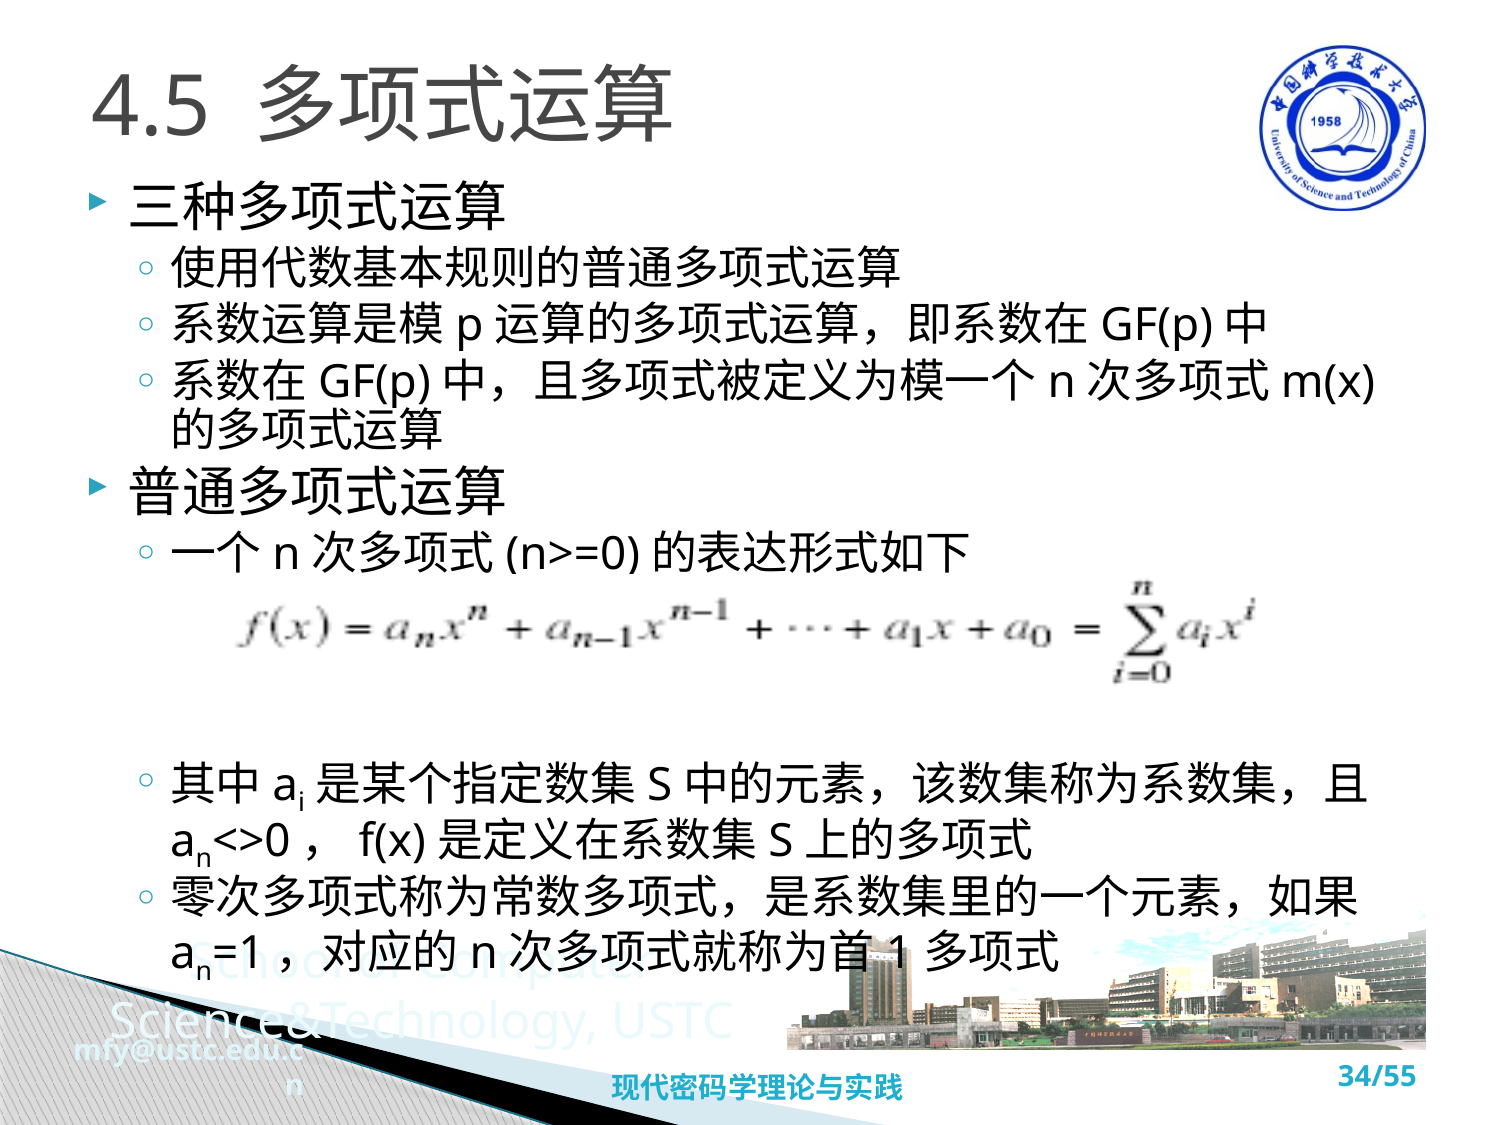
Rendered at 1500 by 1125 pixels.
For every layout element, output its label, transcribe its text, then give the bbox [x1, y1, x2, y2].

picture [229, 573, 1270, 692]
title 4.5 多项式运算 [76, 42, 1315, 160]
title 加法逆元和乘法逆元 [787, 1000, 1426, 1050]
picture [1259, 45, 1426, 172]
list 三种多项式运算 使用代数基本规则的普通多项式运算 系数运算是模p运算的多项式运算，即系数在GF(p)中 系数在GF(p)中，且多项式被定义为模一个n次多项式m(x)的多项式运算 普通多项式运算 一个n次多项式(n>=0)的表达形式如下 其中ai是某个指定数集S中的元素，该数集称为系数集，且an<>0，f(x)是定义在系数集S上的多项式 零次多项式称为常数多项式，是系数集里的一个元素，如果an=1，对应的n次多项式就称为首1多项式 [53, 172, 1439, 1000]
